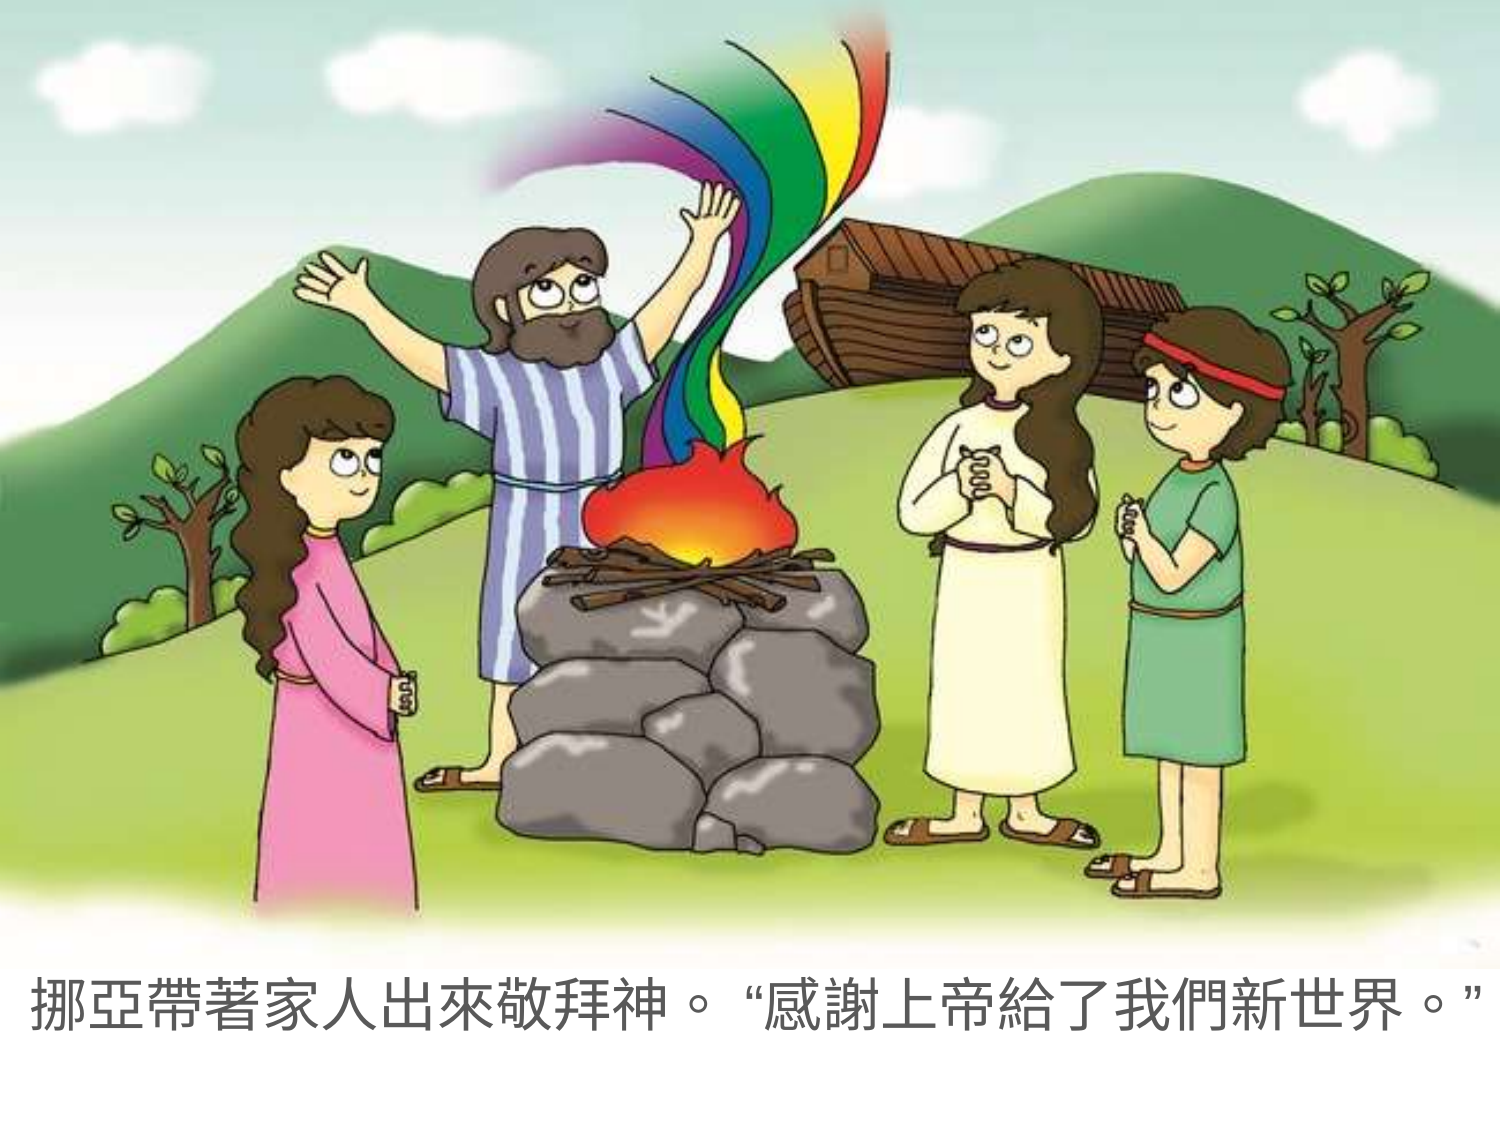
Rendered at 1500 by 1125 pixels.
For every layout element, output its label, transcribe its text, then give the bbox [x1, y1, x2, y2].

text_box 挪亞帶著家人出來敬拜神。 “感謝上帝給了我們新世界。” [14, 975, 1500, 1046]
picture [0, 0, 1500, 969]
